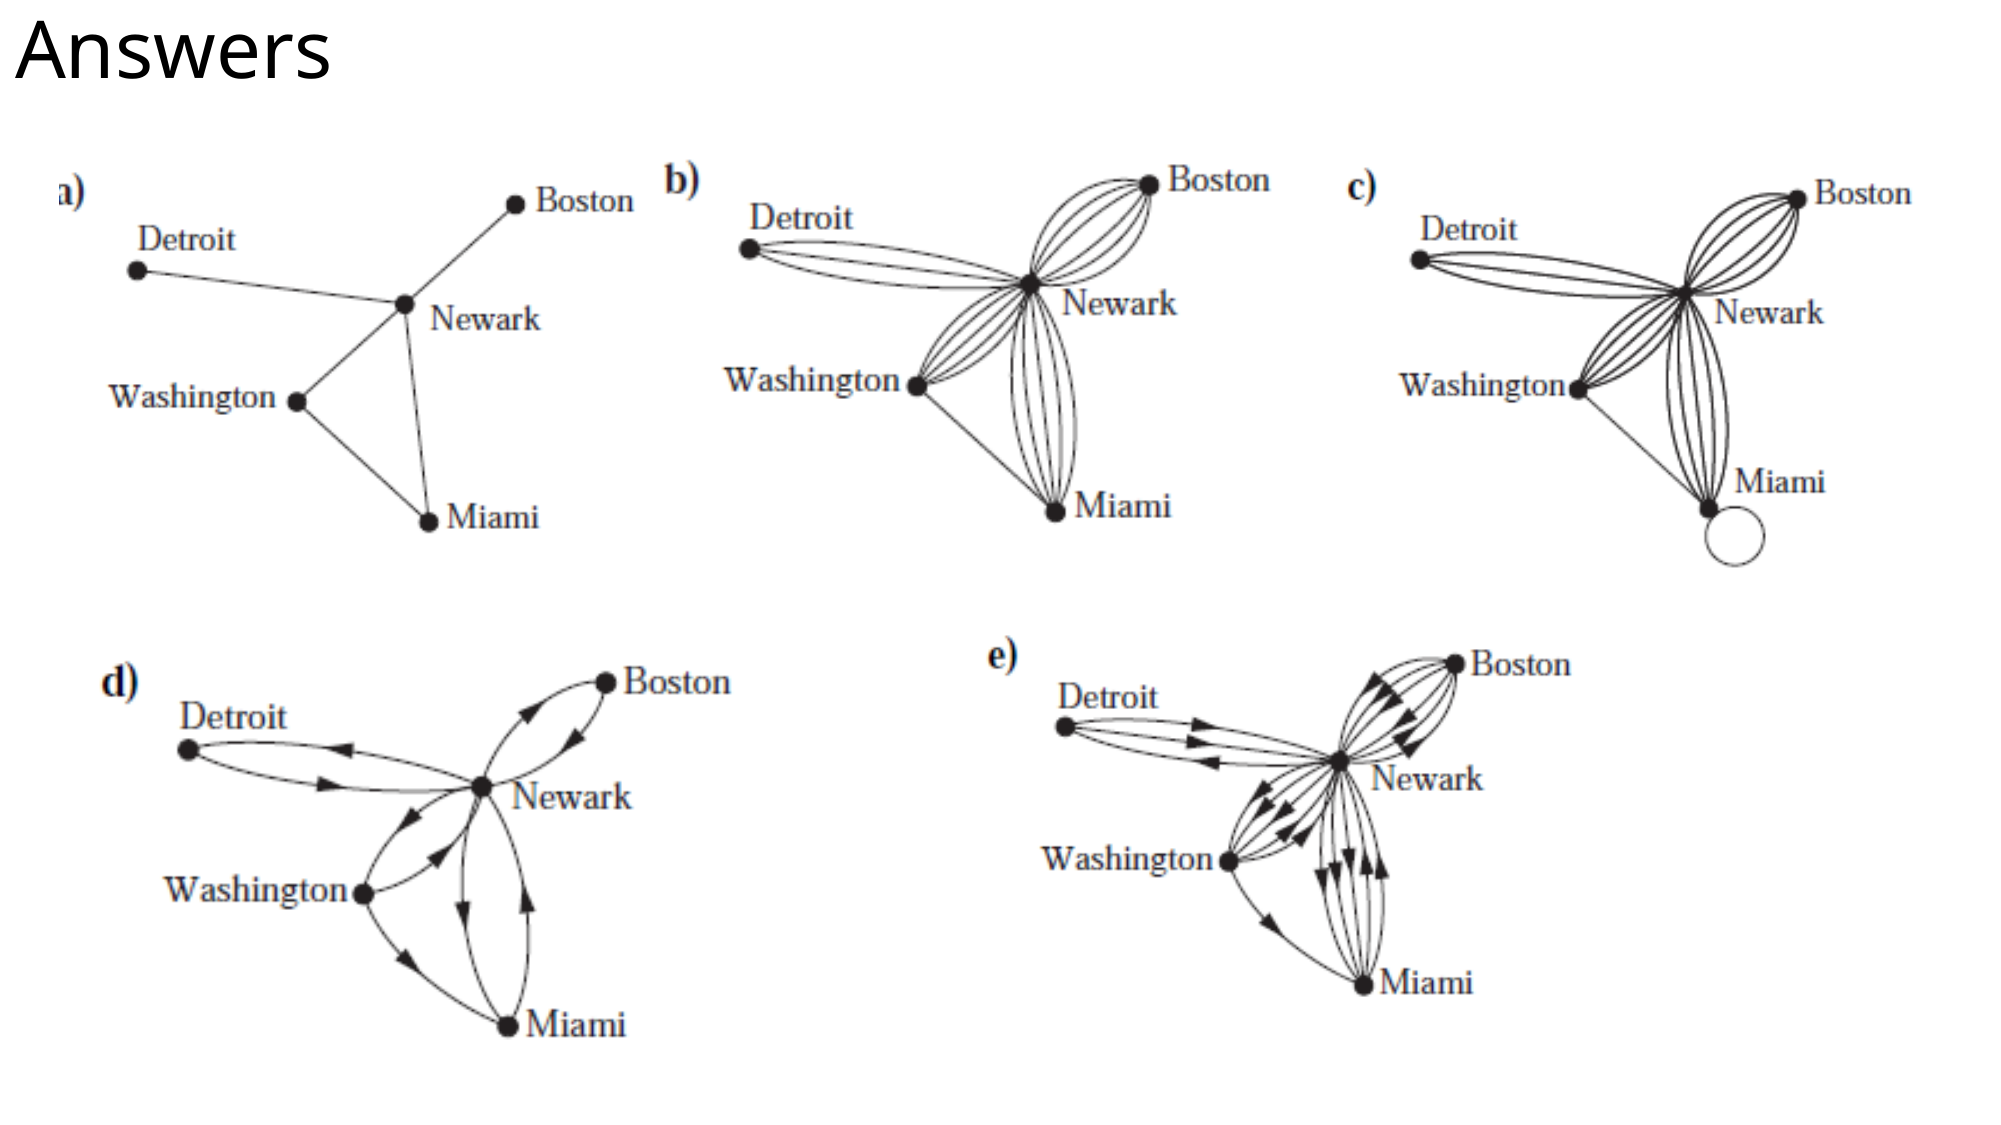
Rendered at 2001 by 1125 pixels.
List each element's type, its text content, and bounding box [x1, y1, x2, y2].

picture [81, 628, 762, 1053]
picture [1329, 137, 1926, 577]
picture [970, 627, 1579, 1009]
picture [59, 137, 1291, 577]
title Answers [0, 0, 353, 106]
